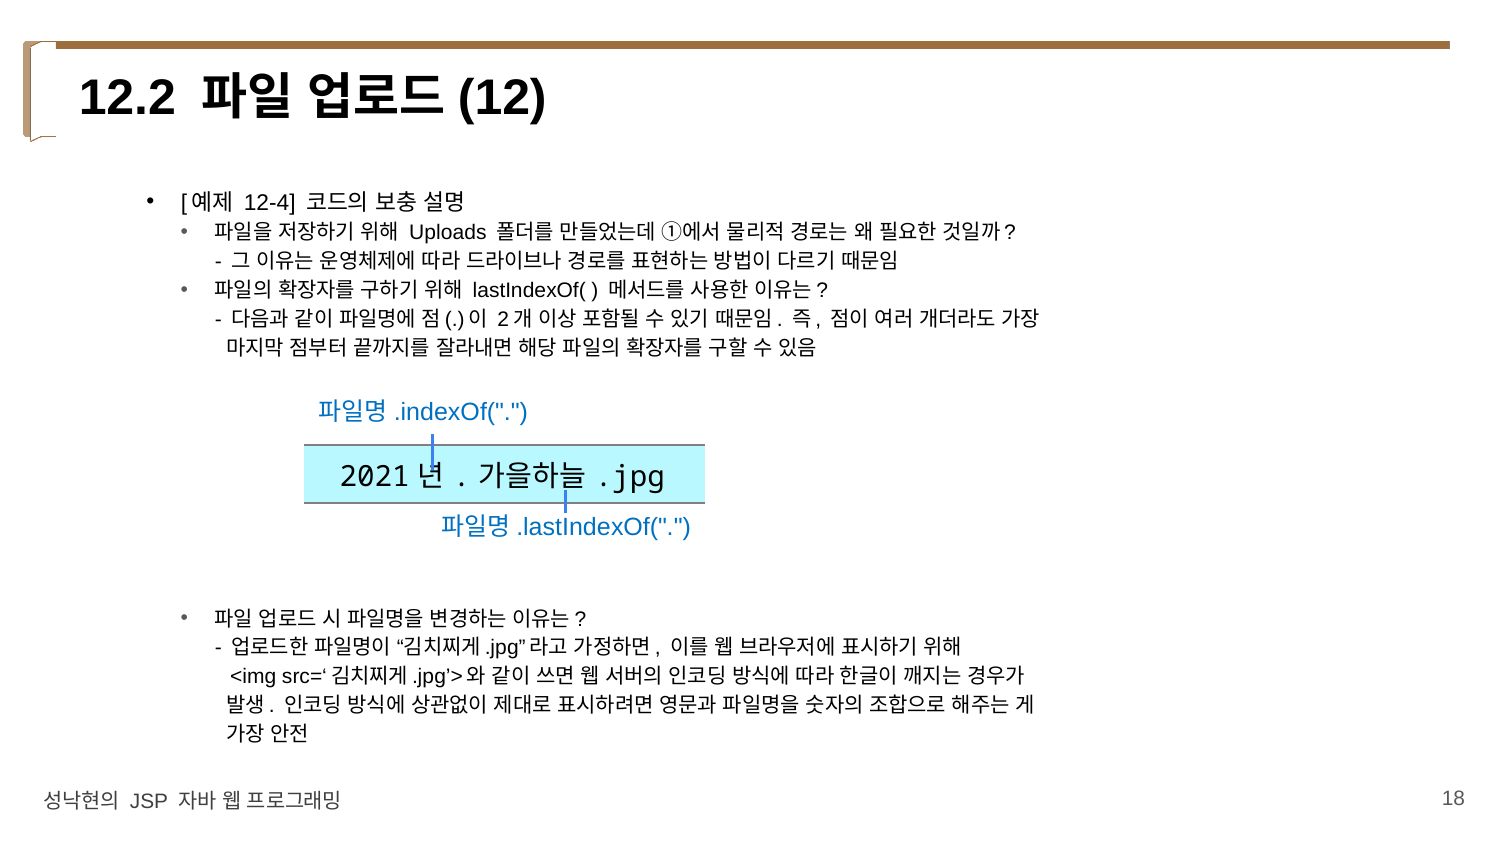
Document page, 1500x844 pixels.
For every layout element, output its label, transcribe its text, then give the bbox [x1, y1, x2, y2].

slide_number 18 [1389, 764, 1480, 830]
text_box 파일명.indexOf(".") [304, 388, 669, 433]
list [예제 12-4] 코드의 보충 설명 파일을 저장하기 위해 Uploads 폴더를 만들었는데 ①에서 물리적 경로는 왜 필요한 것일까? - 그 이유는 운영체제에 따라 드라이브나 경로를 표현하는 방법이 다르기 때문임 파일의 확장자를 구하기 위해 lastIndexOf( ) 메서드를 사용한 이유는? - 다음과 같이 파일명에 점(.)이 2개 이상 포함될 수 있기 때문임. 즉, 점이 여러 개더라도 가장 마지막 점부터 끝까지를 잘라내면 해당 파일의 확장자를 구할 수 있음 파일 업로드 시 파일명을 변경하는 이유는? - 업로드한 파일명이 “김치찌게.jpg”라고 가정하면, 이를 웹 브라우저에 표시하기 위해 <img src=‘김치찌게.jpg’>와 같이 쓰면 웹 서버의 인코딩 방식에 따라 한글이 깨지는 경우가 발생. 인코딩 방식에 상관없이 제대로 표시하려면 영문과 파일명을 숫자의 조합으로 해주는 게 가장 안전 [51, 168, 1449, 795]
table_header 2021년.가을하늘.jpg [304, 446, 705, 502]
text_box 파일명.lastIndexOf(".") [426, 503, 794, 548]
picture [8, 24, 1462, 155]
